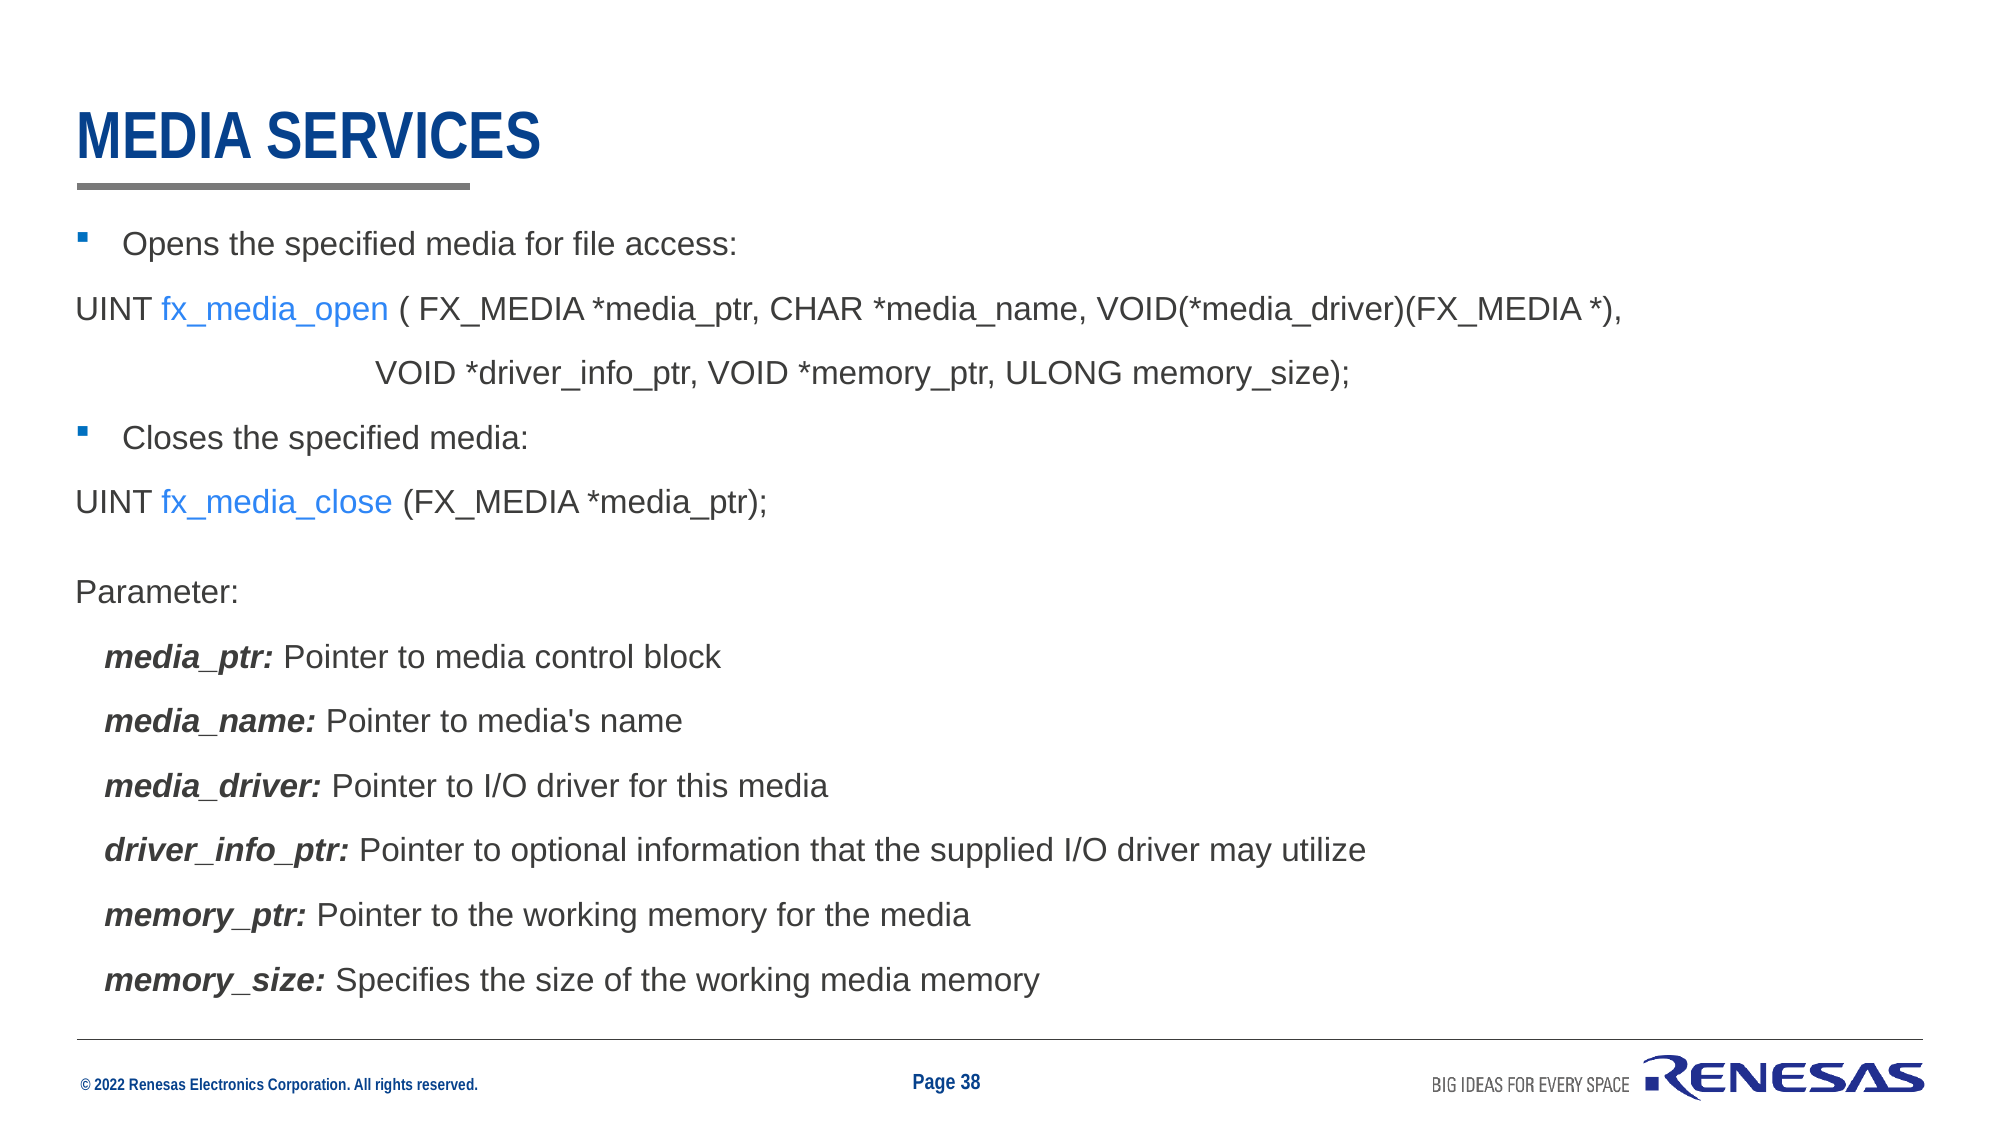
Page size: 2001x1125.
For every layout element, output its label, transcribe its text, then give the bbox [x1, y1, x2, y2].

picture [1425, 1049, 1933, 1106]
list Opens the specified media for file access: UINT fx_media_open ( FX_MEDIA *media_ptr, CHAR *media_name, VOID(*media_driver)(FX_MEDIA *), VOID *driver_info_ptr, VOID *memory_ptr, ULONG memory_size); Closes the specified media: UINT fx_media_close (FX_MEDIA *media_ptr); [75, 214, 1920, 520]
title Media services [76, 99, 1922, 173]
text_box Parameter: media_ptr: Pointer to media control block media_name: Pointer to media's name media_driver: Pointer to I/O driver for this media driver_info_ptr: Pointer to optional information that the supplied I/O driver may utilize memory_ptr: Pointer to the working memory for the media memory_size: Specifies the size of the working media memory [75, 562, 1920, 998]
